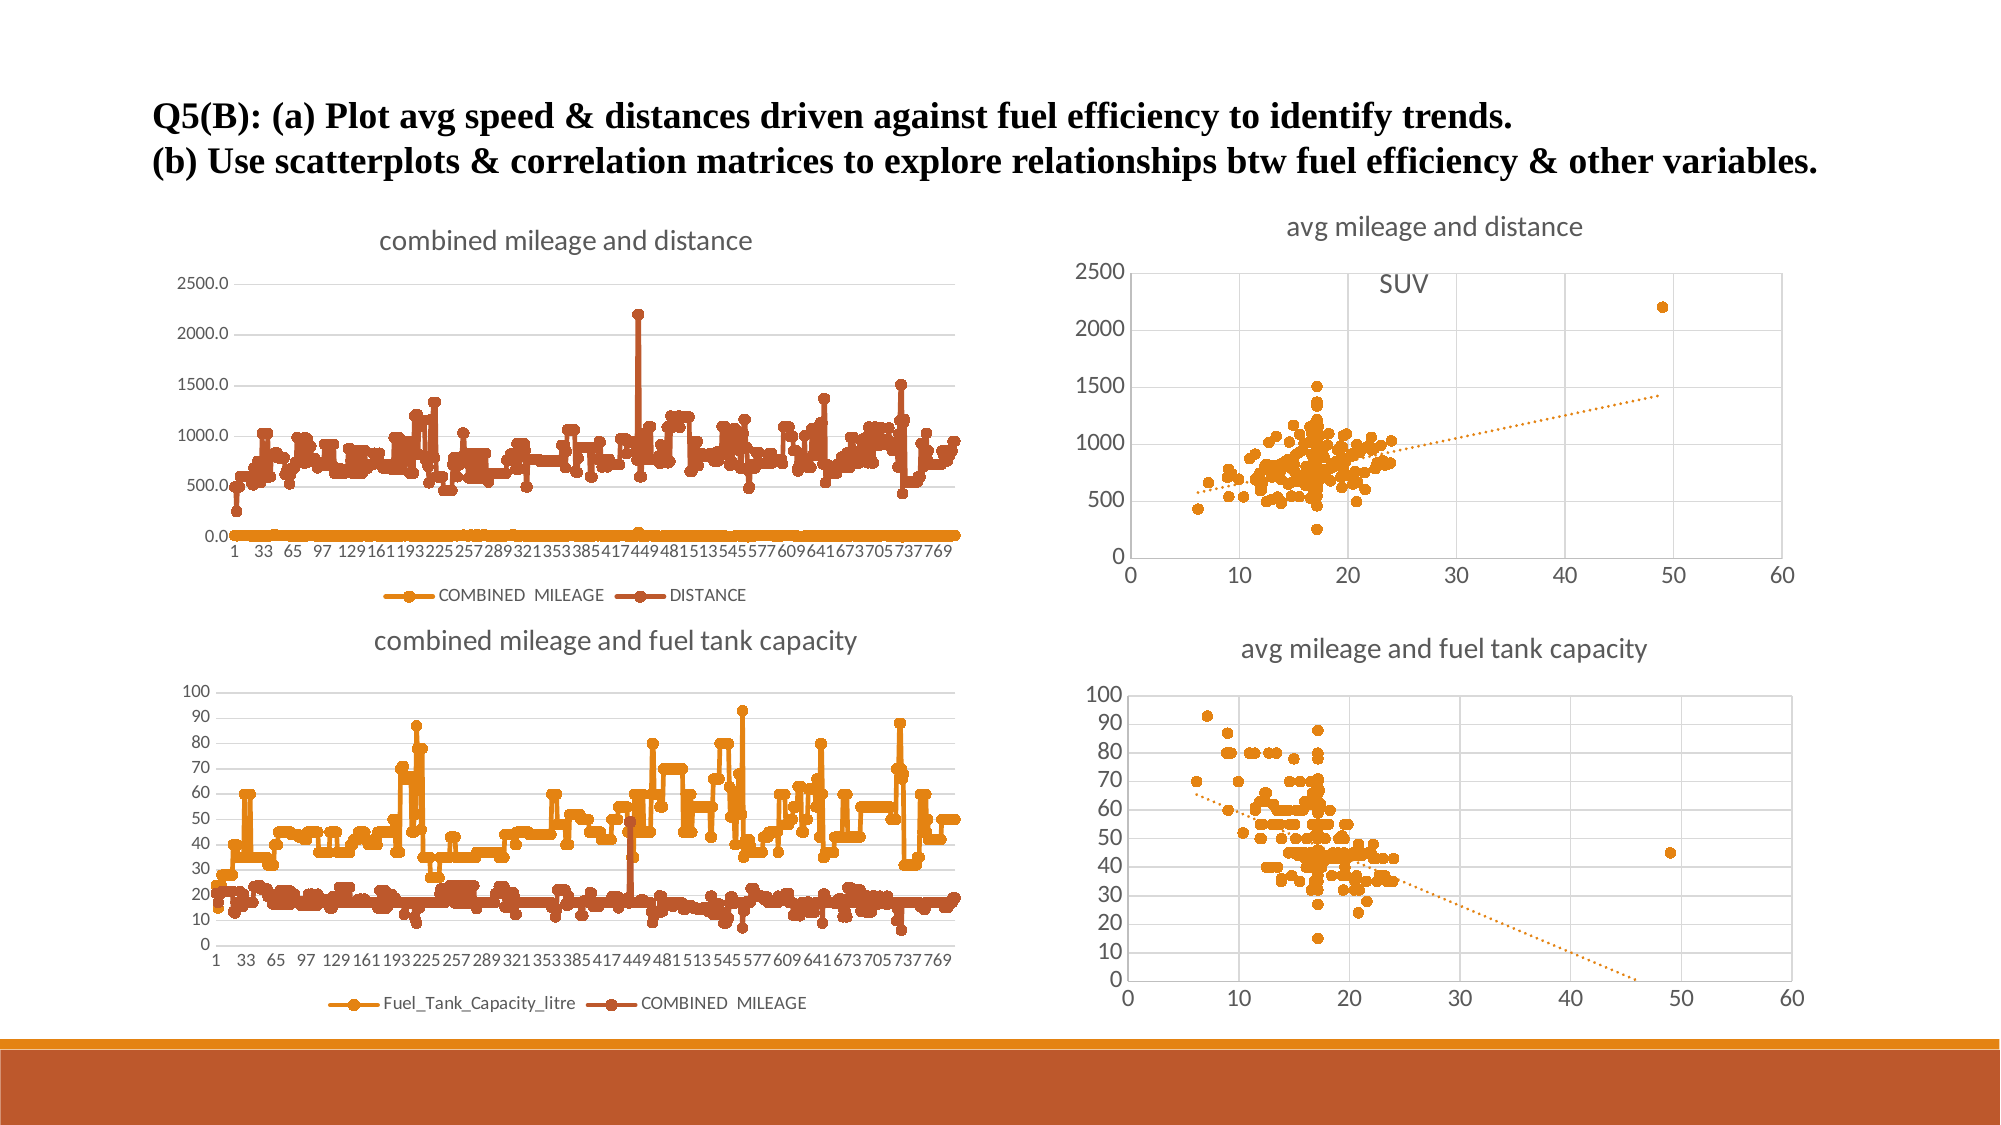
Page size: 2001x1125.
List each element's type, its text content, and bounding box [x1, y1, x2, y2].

chart [997, 188, 1811, 599]
chart [160, 203, 973, 1021]
chart [1069, 611, 1821, 1021]
text_box Q5(B): (a) Plot avg speed & distances driven against fuel efficiency to identify trends. (b) Use scatterplots & correlation matrices to explore relationships btw fuel efficiency & other variables. [137, 83, 1840, 189]
